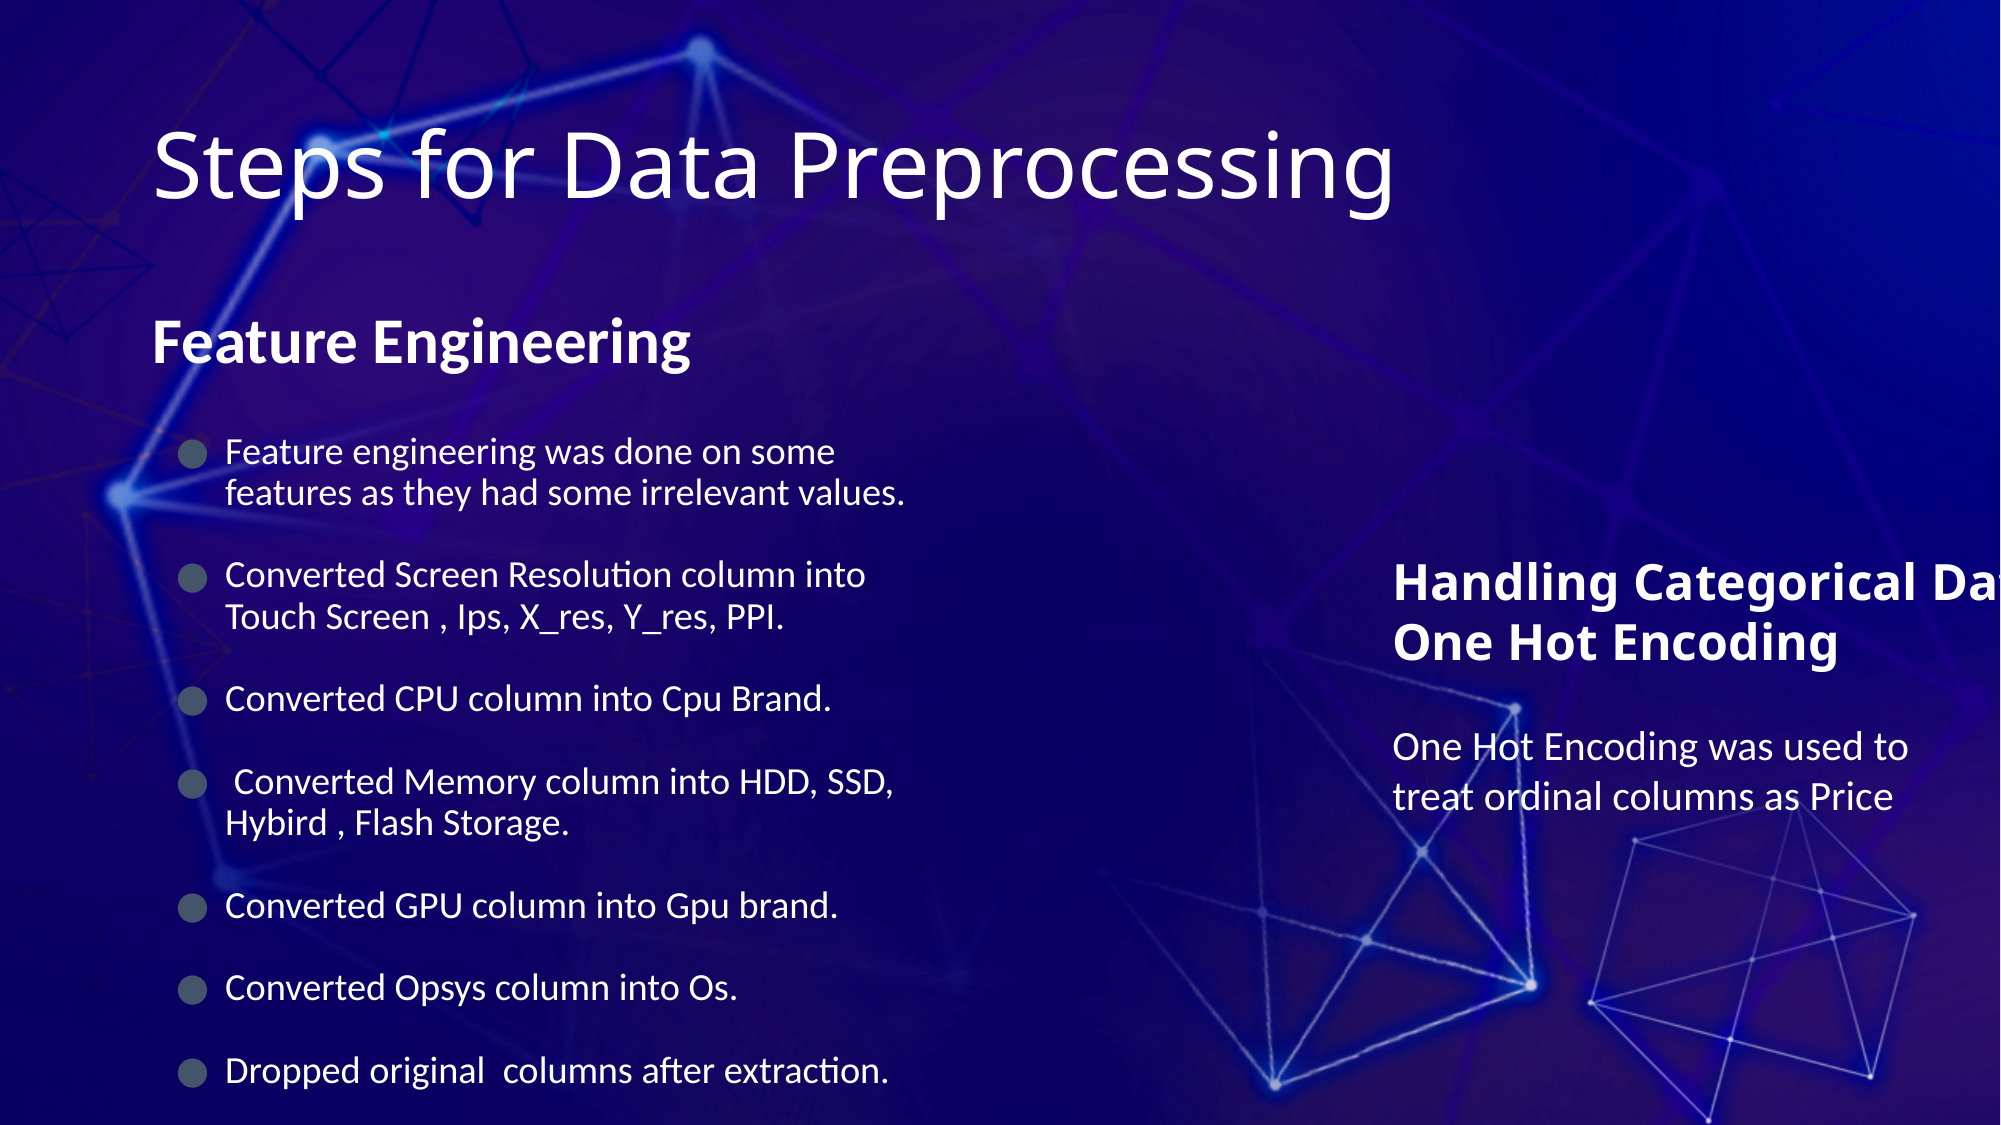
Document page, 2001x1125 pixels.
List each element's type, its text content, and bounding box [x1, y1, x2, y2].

text_box One Hot Encoding was used to treat ordinal columns as Price [1377, 711, 1990, 827]
text_box Handling Categorical Data: One Hot Encoding [1377, 543, 2000, 678]
list Feature Engineering Feature engineering was done on some features as they had some irrelevant values. Converted Screen Resolution column into Touch Screen , Ips, X_res, Y_res, PPI. Converted CPU column into Cpu Brand. Converted Memory column into HDD, SSD, Hybird , Flash Storage. Converted GPU column into Gpu brand. Converted Opsys column into Os. Dropped original columns after extraction. [137, 299, 923, 1125]
picture [0, 0, 2001, 1125]
title Steps for Data Preprocessing [137, 59, 1863, 278]
